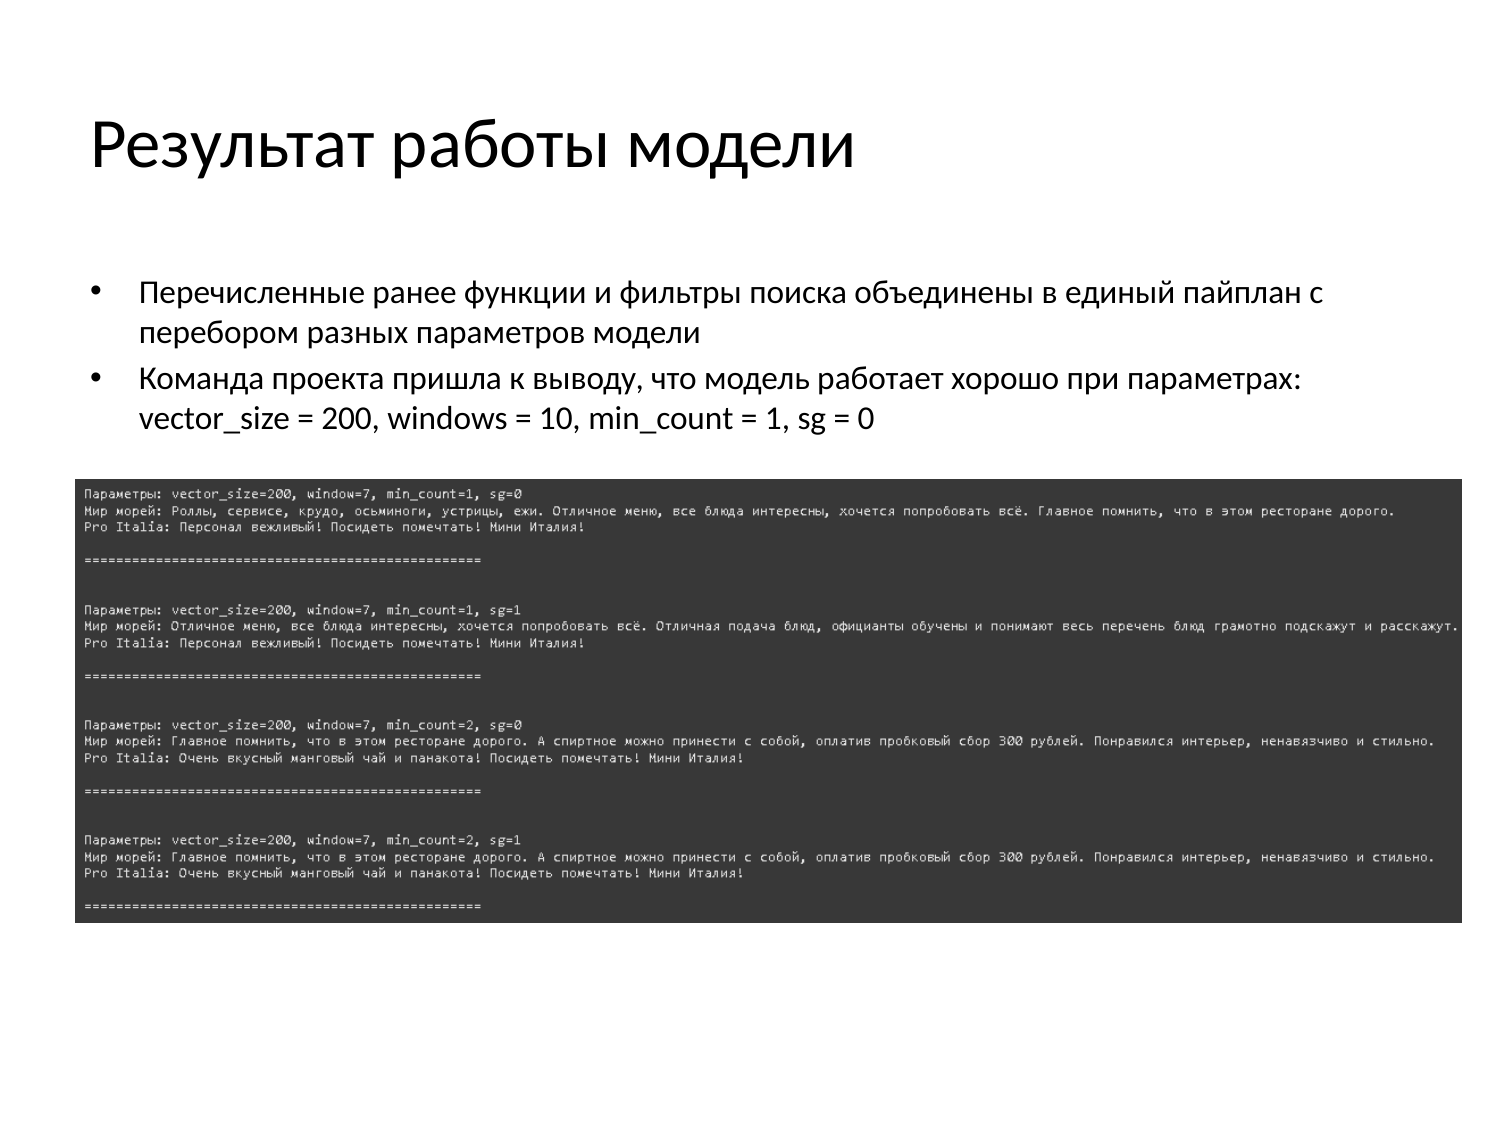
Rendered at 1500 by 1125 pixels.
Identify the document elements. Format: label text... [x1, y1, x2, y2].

list Перечисленные ранее функции и фильтры поиска объединены в единый пайплан с перебором разных параметров модели Команда проекта пришла к выводу, что модель работает хорошо при параметрах: vector_size = 200, windows = 10, min_count = 1, sg = 0 [75, 262, 1425, 445]
title Результат работы модели [75, 45, 1425, 233]
picture [75, 479, 1462, 923]
